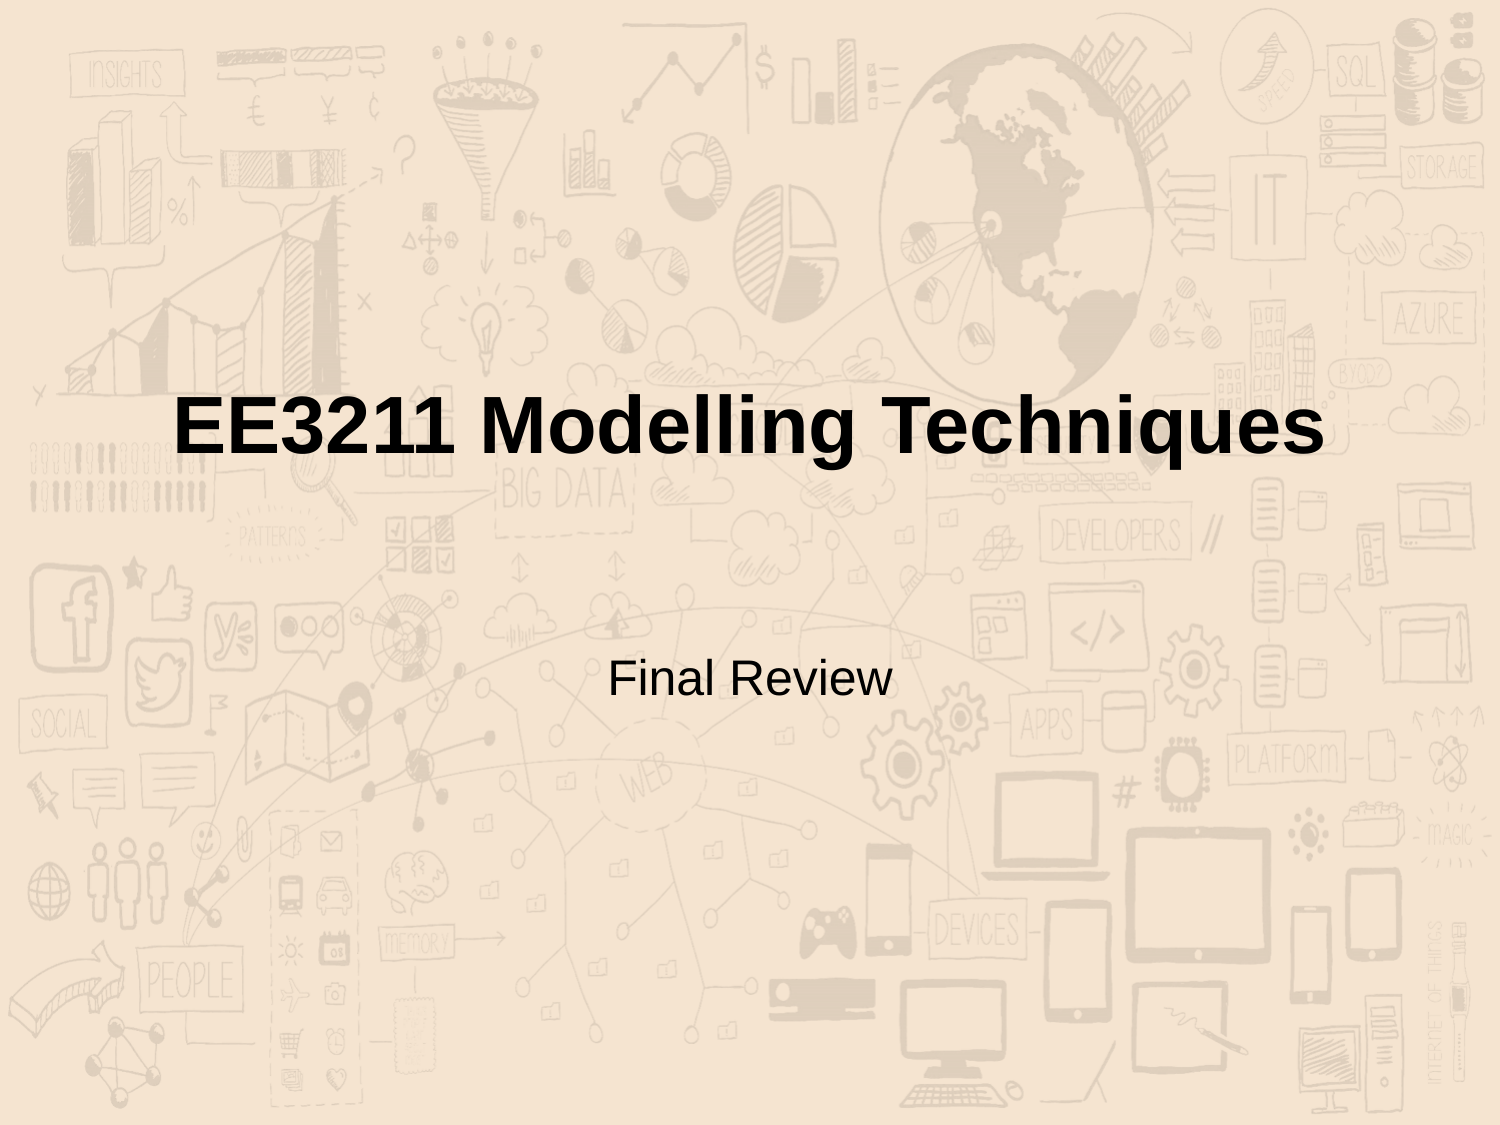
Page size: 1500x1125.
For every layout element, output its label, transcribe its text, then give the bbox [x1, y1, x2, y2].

picture [0, 0, 1500, 1125]
subtitle Final Review [224, 636, 1276, 926]
title EE3211 Modelling Techniques [111, 348, 1388, 592]
